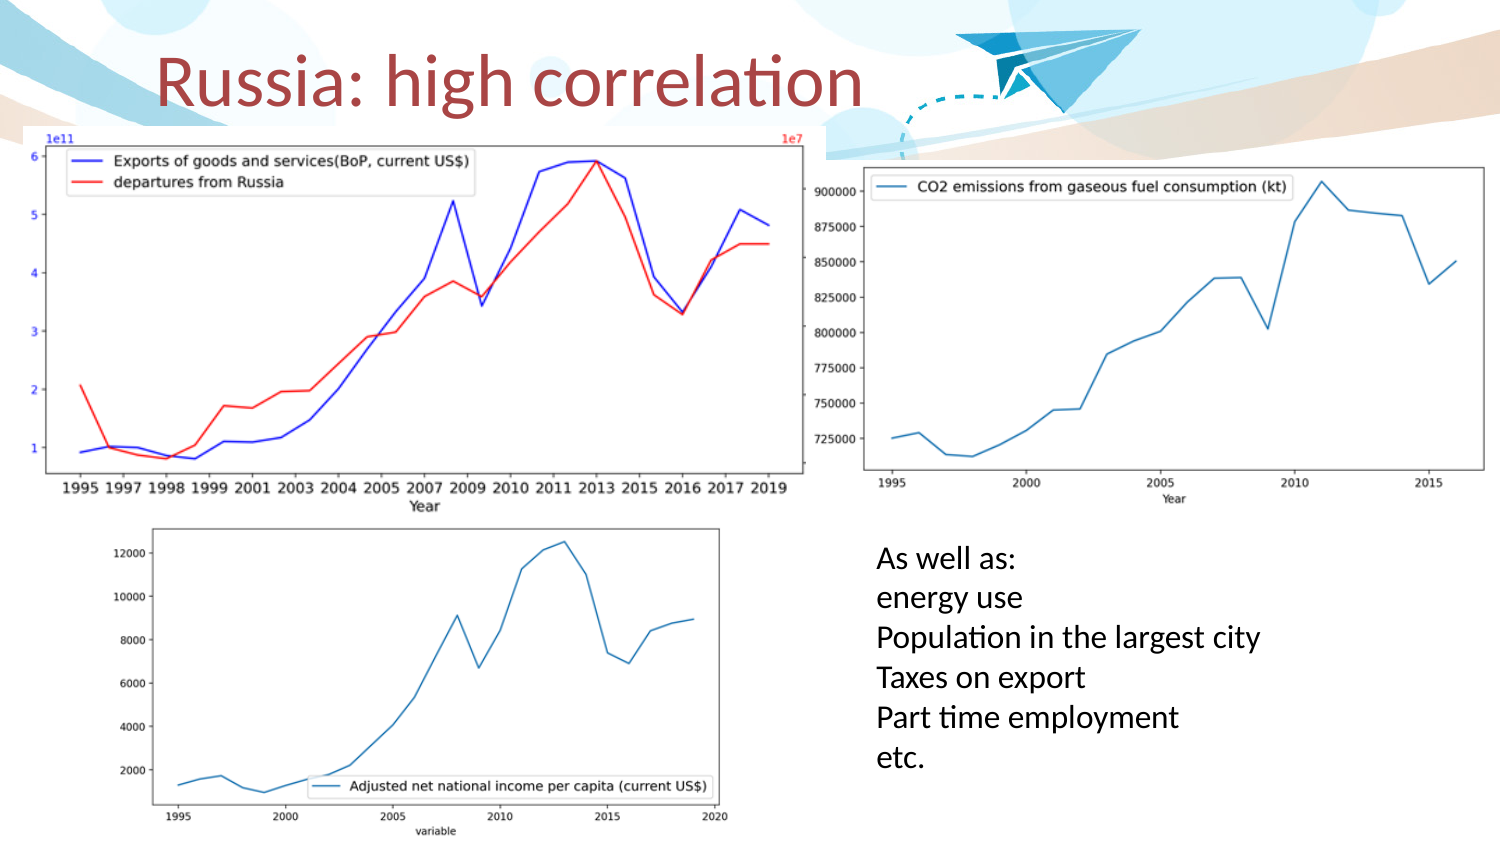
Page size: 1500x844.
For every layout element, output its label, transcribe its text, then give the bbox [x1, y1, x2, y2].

text_box As well as: energy use Population in the largest city Taxes on export Part time employment etc. [861, 528, 1500, 783]
picture [0, 0, 1500, 844]
title Russia: high correlation [140, 13, 1418, 139]
